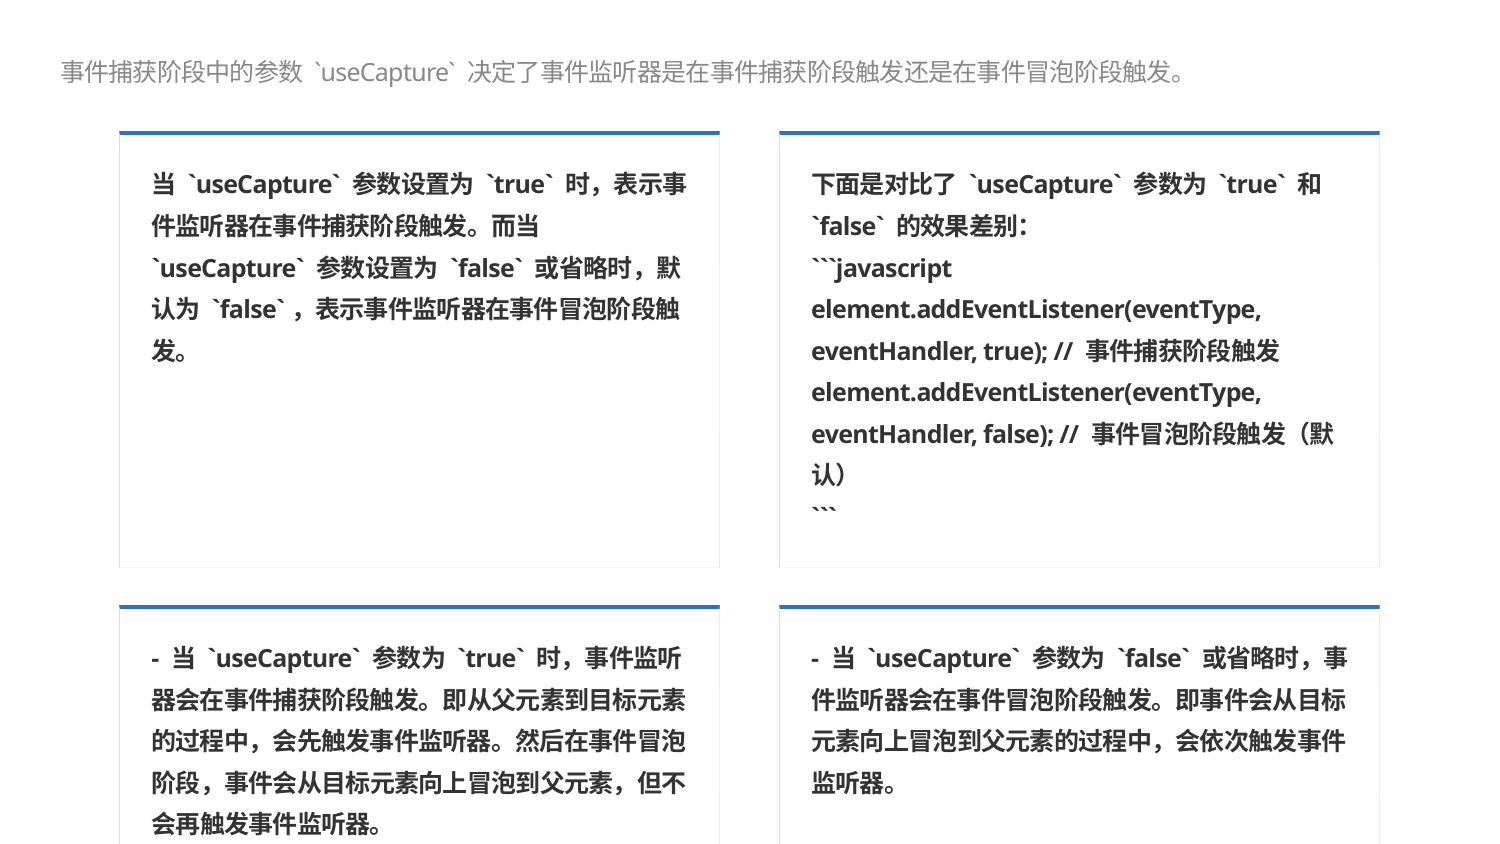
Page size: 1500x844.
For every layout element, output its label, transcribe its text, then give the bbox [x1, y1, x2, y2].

picture [779, 604, 1380, 844]
picture [119, 604, 720, 844]
picture [119, 131, 720, 568]
text_box 事件捕获阶段中的参数 `useCapture` 决定了事件监听器是在事件捕获阶段触发还是在事件冒泡阶段触发。 [60, 44, 1440, 87]
picture [779, 131, 1380, 568]
